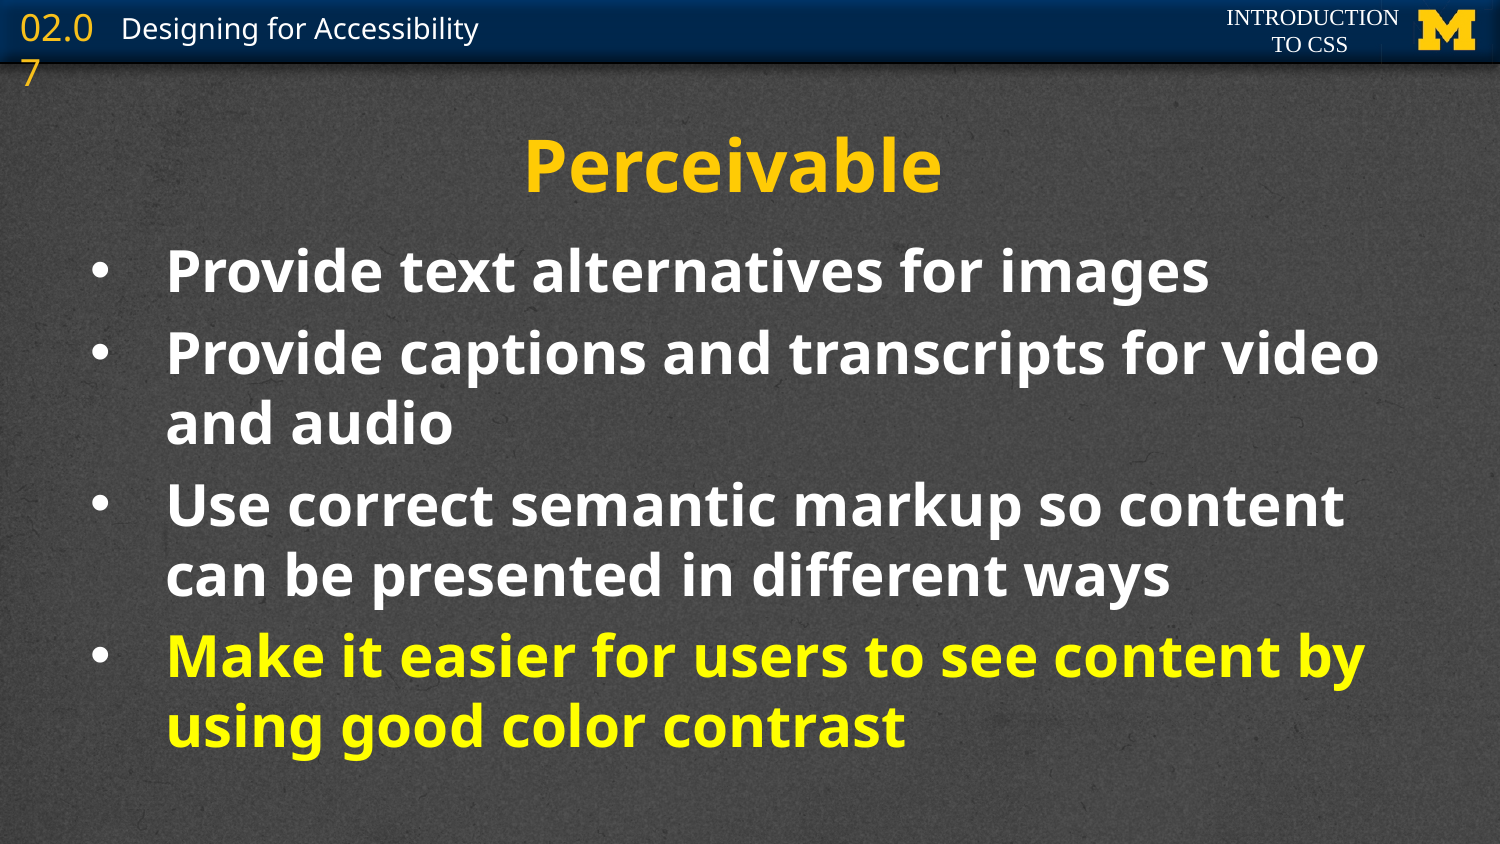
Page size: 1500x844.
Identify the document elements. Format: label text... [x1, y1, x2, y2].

title Perceivable [41, 111, 1425, 227]
picture [0, 0, 1500, 844]
list Provide text alternatives for images Provide captions and transcripts for video and audio Use correct semantic markup so content can be presented in different ways Make it easier for users to see content by using good color contrast [75, 226, 1425, 754]
